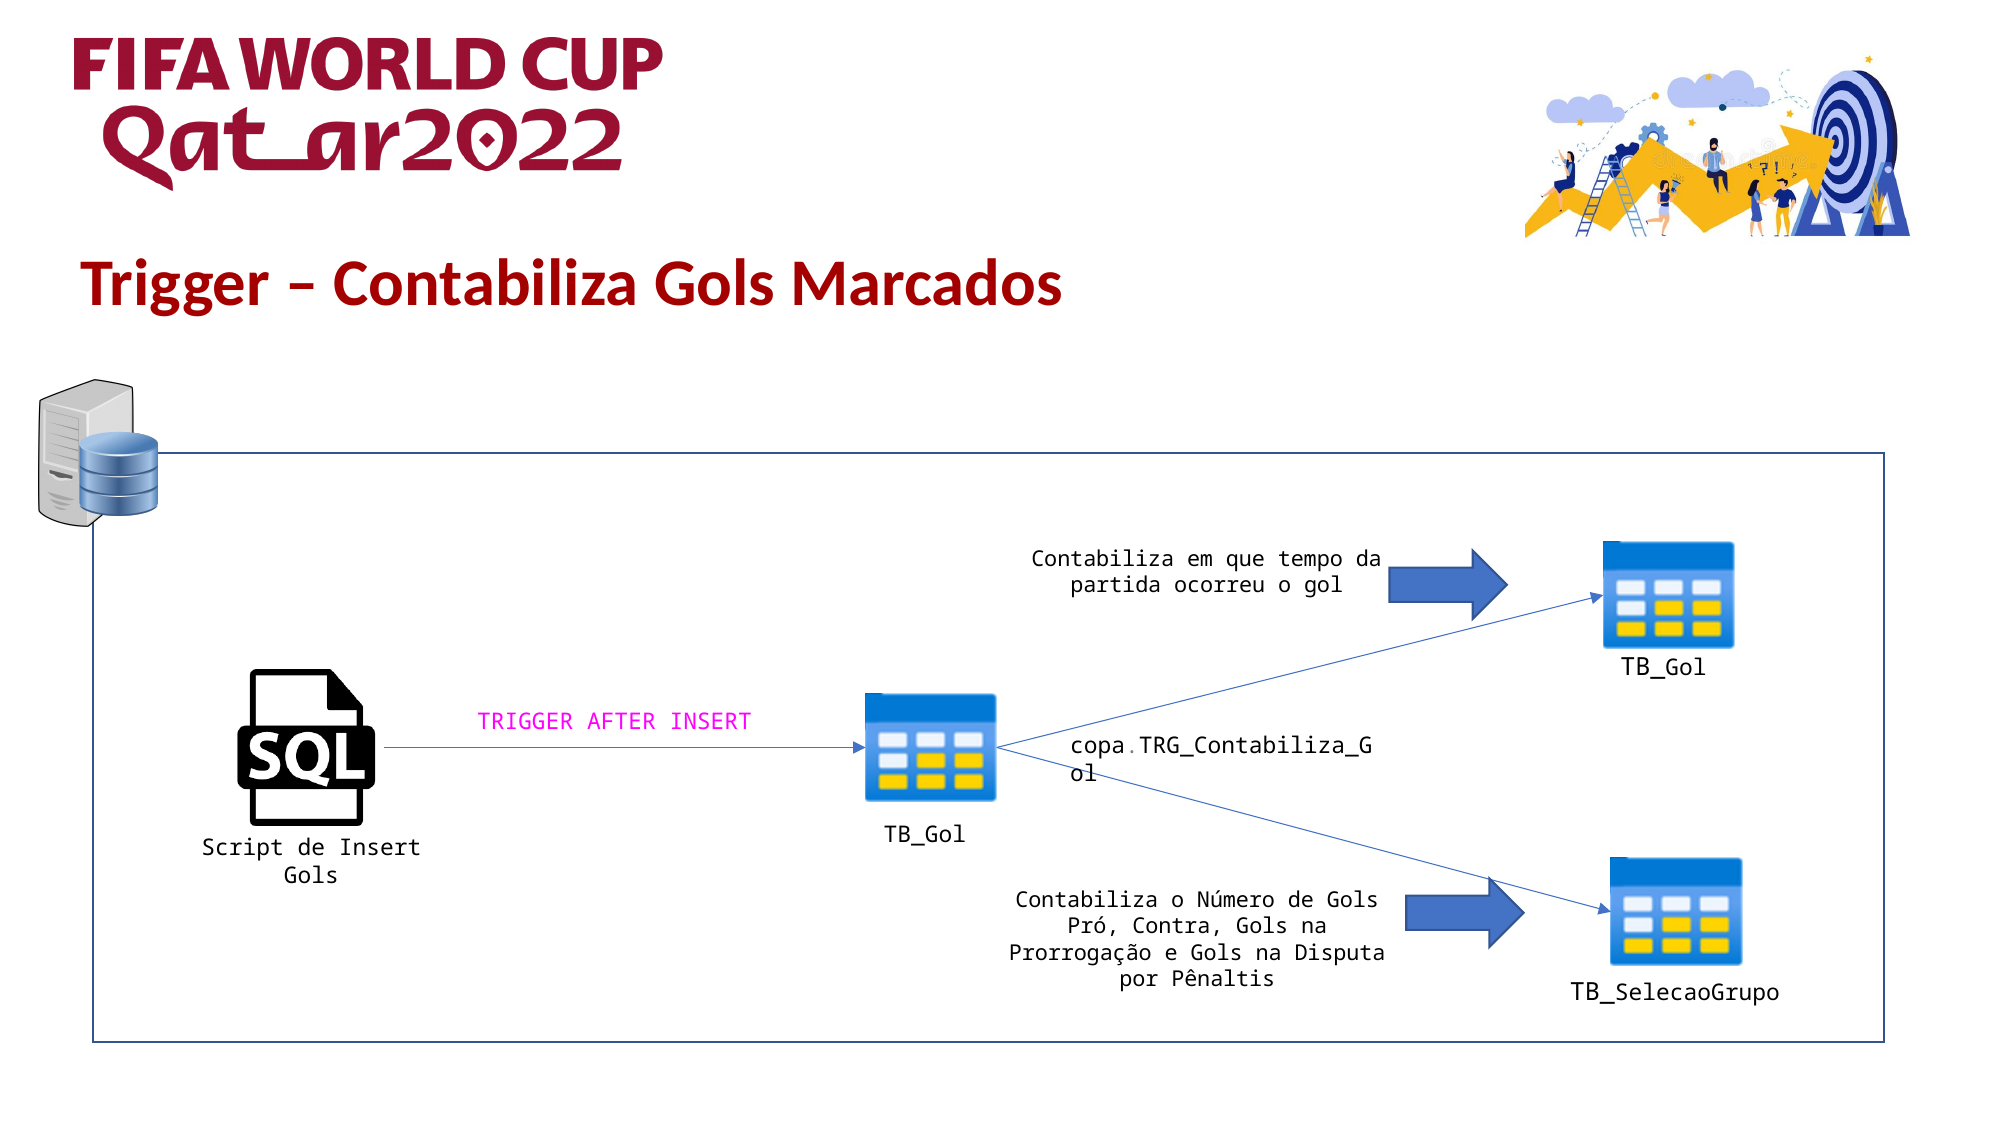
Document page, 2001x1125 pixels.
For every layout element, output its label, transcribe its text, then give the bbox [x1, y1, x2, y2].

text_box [996, 595, 1604, 748]
text_box TB_Gol [1605, 649, 1722, 689]
picture [38, 379, 158, 527]
text_box [1407, 912, 1526, 950]
picture [228, 669, 384, 826]
picture [1610, 857, 1743, 966]
text_box TB_Gol [868, 812, 981, 855]
text_box TB_SelecaoGrupo [1555, 968, 1795, 1014]
text_box Contabiliza o Número de Gols Pró, Contra, Gols na Prorrogação e Gols na Disputa por Pênaltis [988, 878, 1407, 999]
text_box Contabiliza em que tempo da partida ocorreu o gol [988, 537, 1425, 605]
picture [865, 693, 996, 802]
text_box TRIGGER AFTER INSERT [462, 699, 837, 742]
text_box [996, 747, 1611, 912]
picture [1603, 541, 1735, 649]
picture [1525, 33, 1946, 270]
text_box Trigger – Contabiliza Gols Marcados [65, 231, 1080, 327]
text_box [92, 452, 1885, 1043]
picture [71, 37, 665, 191]
text_box Script de Insert Gols [157, 825, 466, 895]
text_box [1388, 548, 1509, 595]
